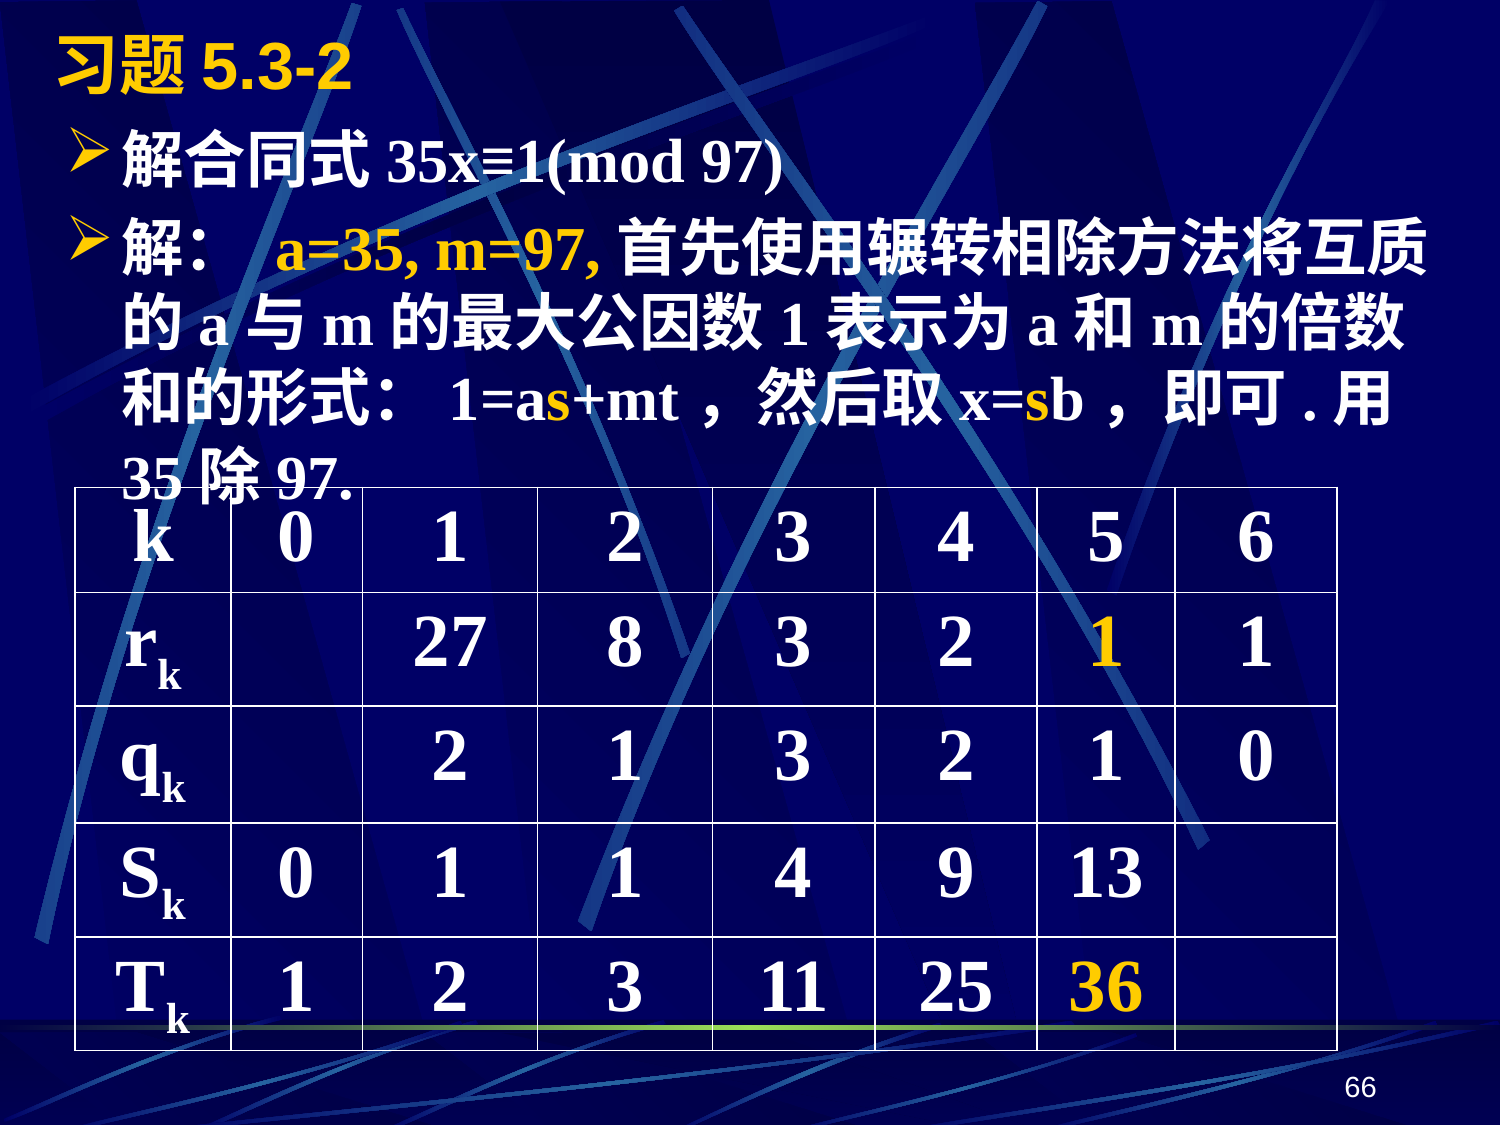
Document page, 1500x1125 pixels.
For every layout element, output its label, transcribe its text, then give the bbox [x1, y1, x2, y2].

table_cell 25 [876, 938, 1036, 1050]
table_cell rk [76, 593, 230, 705]
footer [516, 1035, 993, 1111]
table_cell 1 [1038, 593, 1174, 705]
table_cell [232, 593, 362, 705]
table_cell 13 [1038, 824, 1174, 936]
table_header 4 [876, 488, 1036, 592]
table_cell 1 [363, 824, 537, 936]
table_header 5 [1038, 488, 1174, 592]
list 解合同式35x≡1(mod 97) 解： a=35, m=97,首先使用辗转相除方法将互质的a与m的最大公因数1表示为a和m的倍数和的形式：1=as+mt，然后取x=sb，即可.用35除97. [50, 112, 1463, 1063]
table_cell 1 [538, 707, 712, 822]
table_cell 2 [363, 938, 537, 1050]
table_cell [1176, 824, 1336, 936]
table_cell 0 [232, 824, 362, 936]
table_header 0 [232, 488, 362, 592]
table_cell 3 [713, 707, 874, 822]
table_cell [1176, 938, 1336, 1035]
table_header 2 [538, 488, 712, 592]
table_cell 2 [363, 707, 537, 822]
table_header 6 [1176, 488, 1336, 592]
table_cell 27 [363, 593, 537, 705]
table_cell Tk [76, 938, 230, 1050]
table_cell 36 [1038, 938, 1174, 1050]
table_cell 1 [232, 938, 362, 1050]
title 习题5.3-2 [37, 14, 1313, 111]
table_cell 3 [713, 593, 874, 705]
table_header k [76, 488, 230, 592]
table_cell Sk [76, 824, 230, 936]
table_cell 4 [713, 824, 874, 936]
table_cell 2 [876, 593, 1036, 705]
table_header 3 [713, 488, 874, 592]
table_cell 1 [1176, 593, 1336, 705]
table_cell 1 [1038, 707, 1174, 822]
table_cell 1 [538, 824, 712, 936]
table_cell 8 [538, 593, 712, 705]
table_cell 0 [1176, 707, 1336, 822]
table_cell [232, 707, 362, 822]
slide_number 66 [1079, 1035, 1393, 1111]
table_cell 2 [876, 707, 1036, 822]
table_cell 11 [713, 938, 874, 1035]
table_cell 3 [538, 938, 712, 1035]
table_cell 9 [876, 824, 1036, 936]
table_header 1 [363, 488, 537, 592]
table_cell qk [76, 707, 230, 822]
